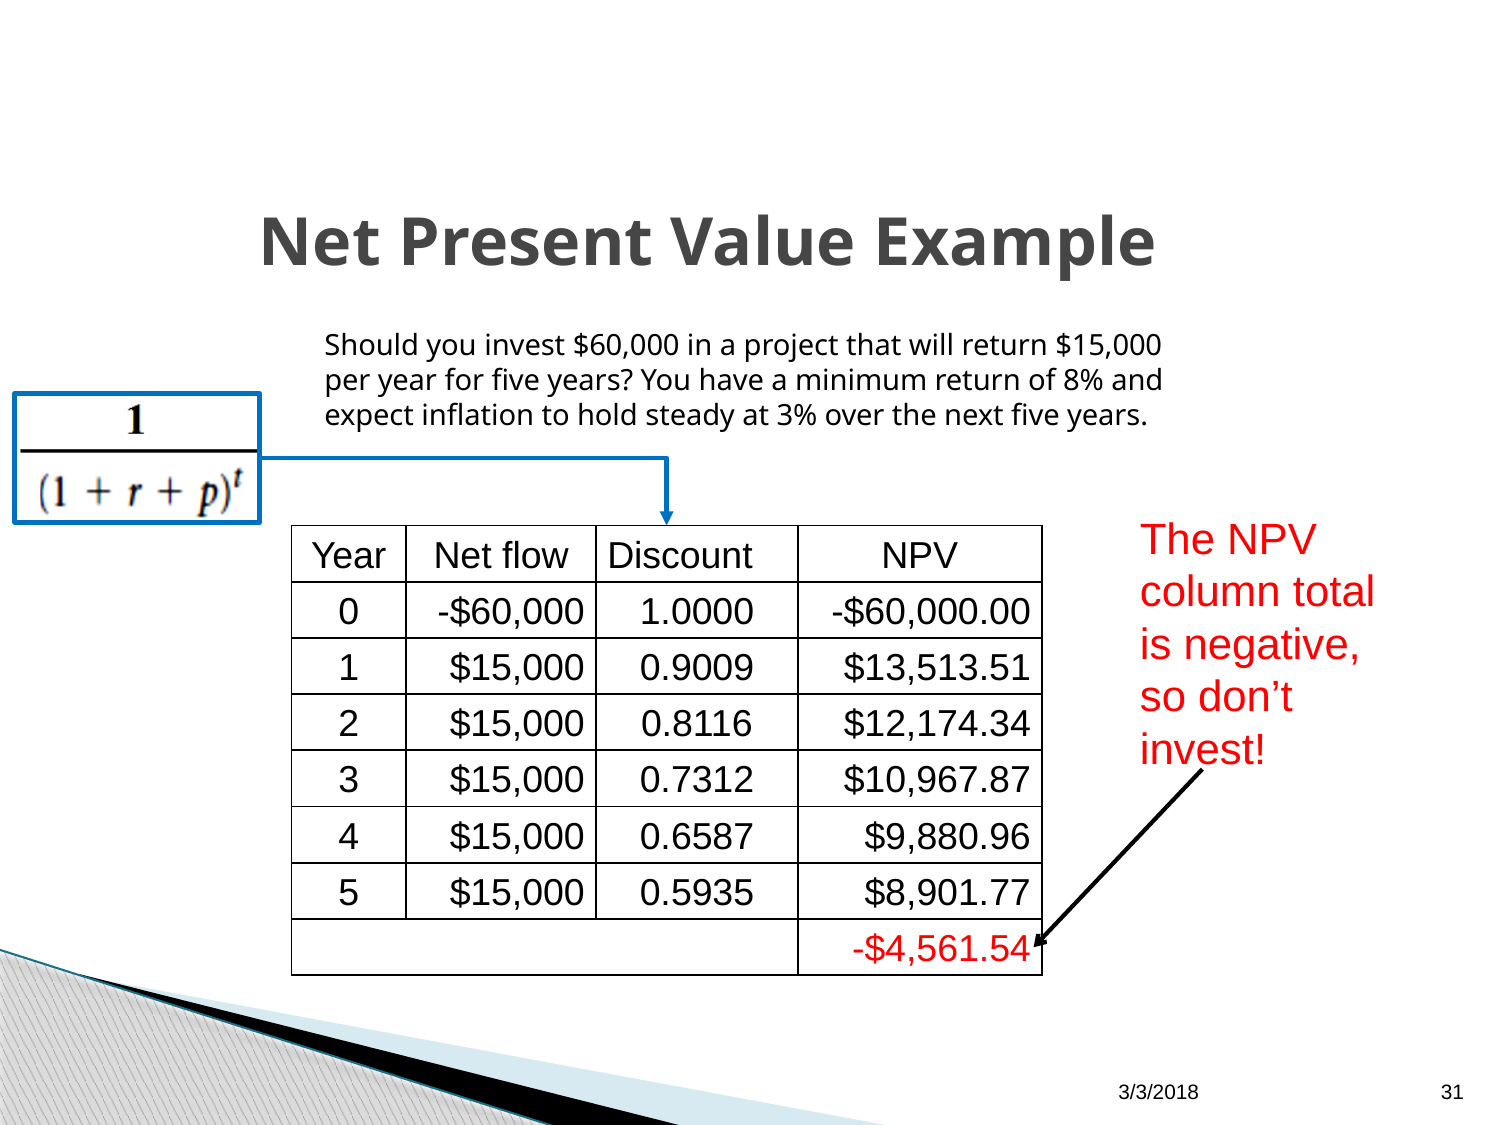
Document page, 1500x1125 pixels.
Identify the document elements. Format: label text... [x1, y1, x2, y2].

table_cell $15,000 [407, 695, 595, 749]
table_cell 3 [292, 751, 405, 806]
table_cell 0.5935 [597, 864, 797, 918]
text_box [1033, 768, 1203, 948]
title Net Present Value Example [243, 168, 1257, 310]
table_cell $13,513.51 [799, 639, 1041, 693]
table_cell 0 [292, 583, 405, 637]
table_cell 1.0000 [597, 583, 797, 637]
picture [16, 395, 258, 521]
text_box The NPV column total is negative, so don’t invest! [1124, 503, 1425, 781]
table_cell [292, 920, 797, 974]
table_header Discount [597, 526, 797, 581]
table_cell -$60,000 [407, 583, 595, 637]
table_cell 4 [292, 807, 405, 862]
table_cell $12,174.34 [799, 695, 1041, 749]
table_cell 2 [292, 695, 405, 749]
table_cell 0.8116 [597, 695, 797, 749]
table_cell -$60,000.00 [799, 583, 1041, 637]
table_cell 5 [292, 864, 405, 918]
table_header Net flow [407, 537, 595, 581]
table_cell $15,000 [407, 639, 595, 693]
list Should you invest $60,000 in a project that will return $15,000 per year for five years? You have a minimum return of 8% and expect inflation to hold steady at 3% over the next five years. [243, 318, 1219, 441]
slide_number 31 [1418, 1051, 1479, 1112]
table_cell $15,000 [407, 864, 595, 918]
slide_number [1103, 1051, 1418, 1112]
table_header Year [292, 537, 405, 581]
table_cell $9,880.96 [799, 807, 1027, 862]
table_cell 0.7312 [597, 751, 797, 806]
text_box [256, 457, 667, 526]
table_cell 0.6587 [597, 807, 797, 862]
table_header NPV [799, 526, 1041, 581]
table_cell $15,000 [407, 751, 595, 806]
table_cell $8,901.77 [799, 864, 1027, 918]
table_cell $15,000 [407, 807, 595, 862]
table_cell -$4,561.54 [799, 920, 1041, 974]
table_cell 1 [292, 639, 405, 693]
table_cell 0.9009 [597, 639, 797, 693]
table_cell $10,967.87 [799, 751, 1041, 806]
